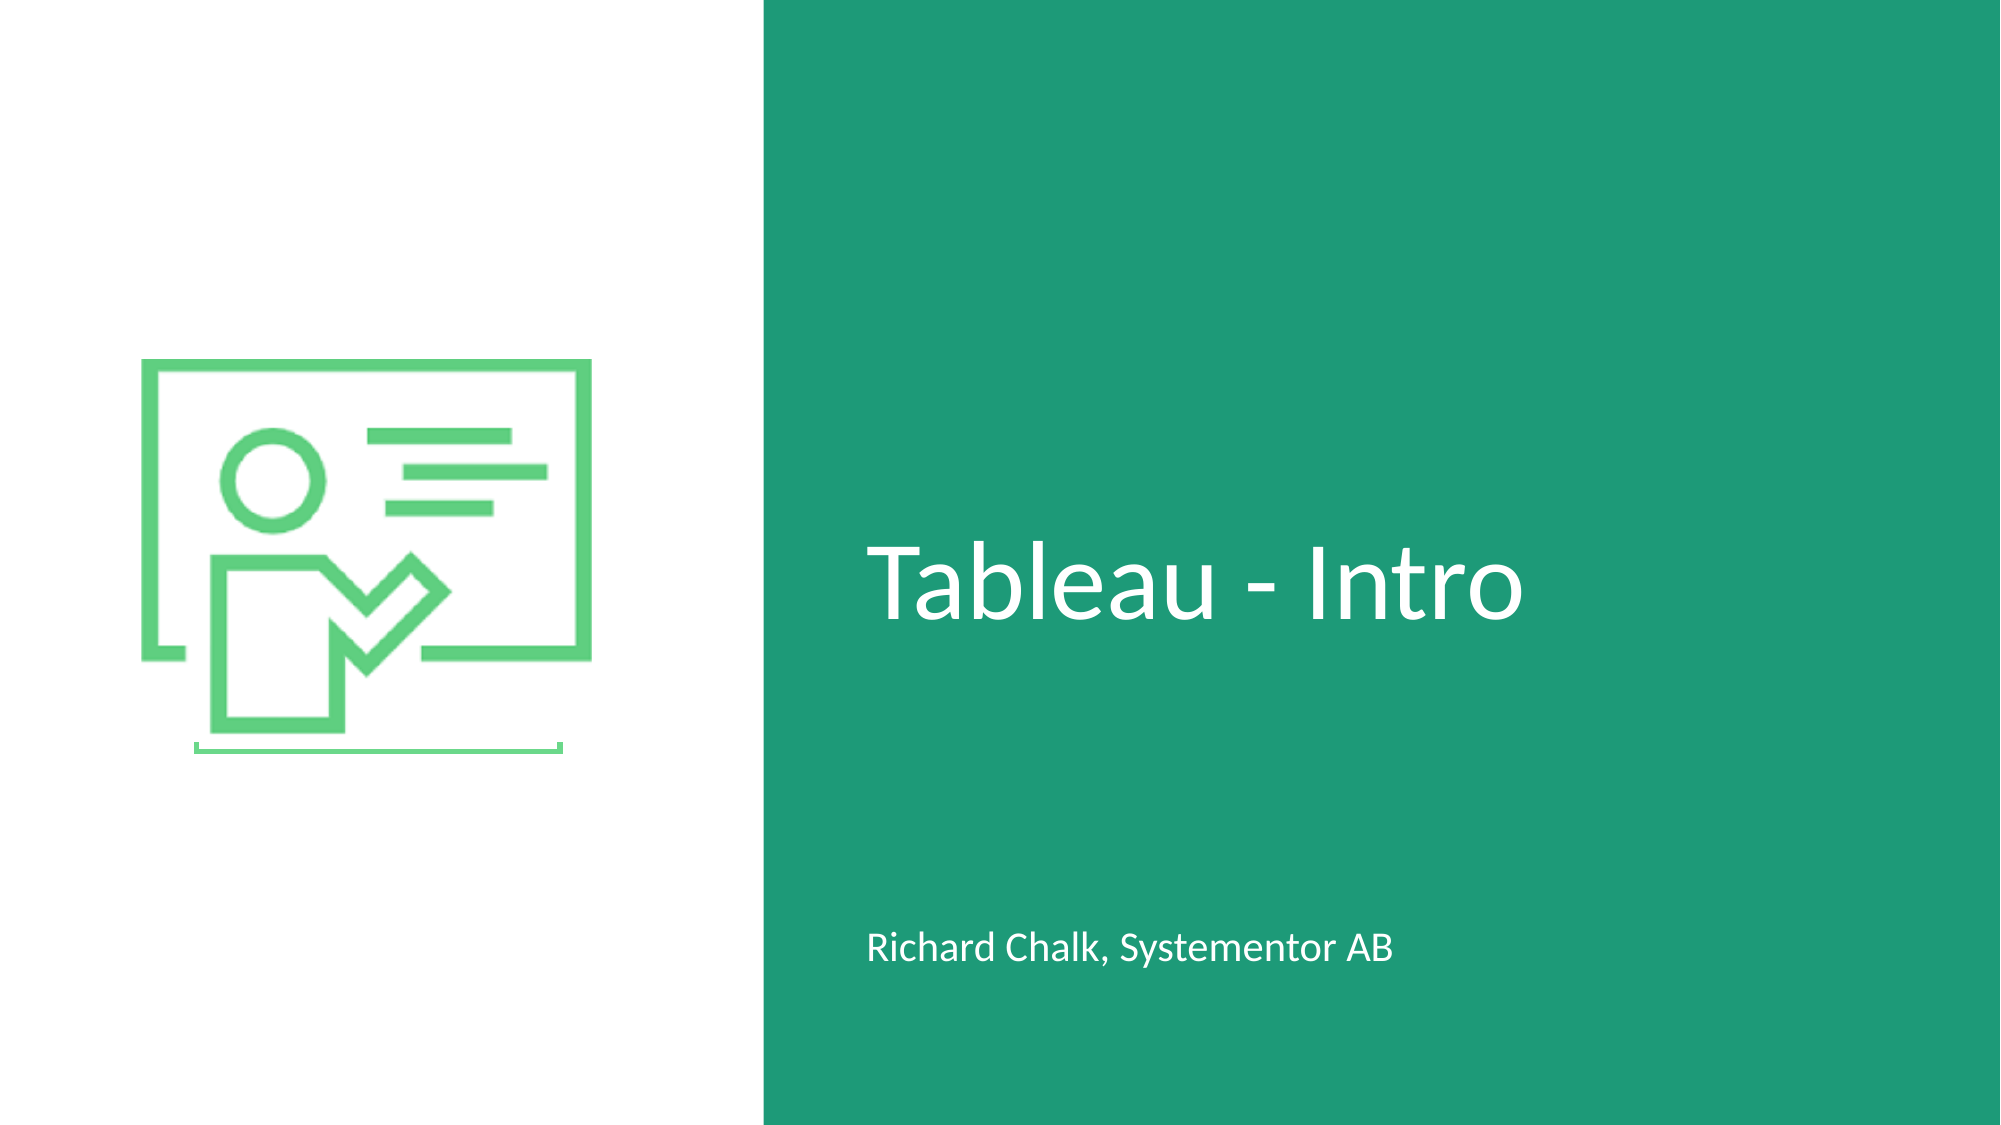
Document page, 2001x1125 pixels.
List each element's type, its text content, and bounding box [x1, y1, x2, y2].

picture [140, 359, 592, 743]
text_box Richard Chalk, Systementor AB [851, 673, 1750, 979]
text_box Tableau - Intro [851, 214, 1959, 652]
text_box [763, 0, 2000, 1125]
